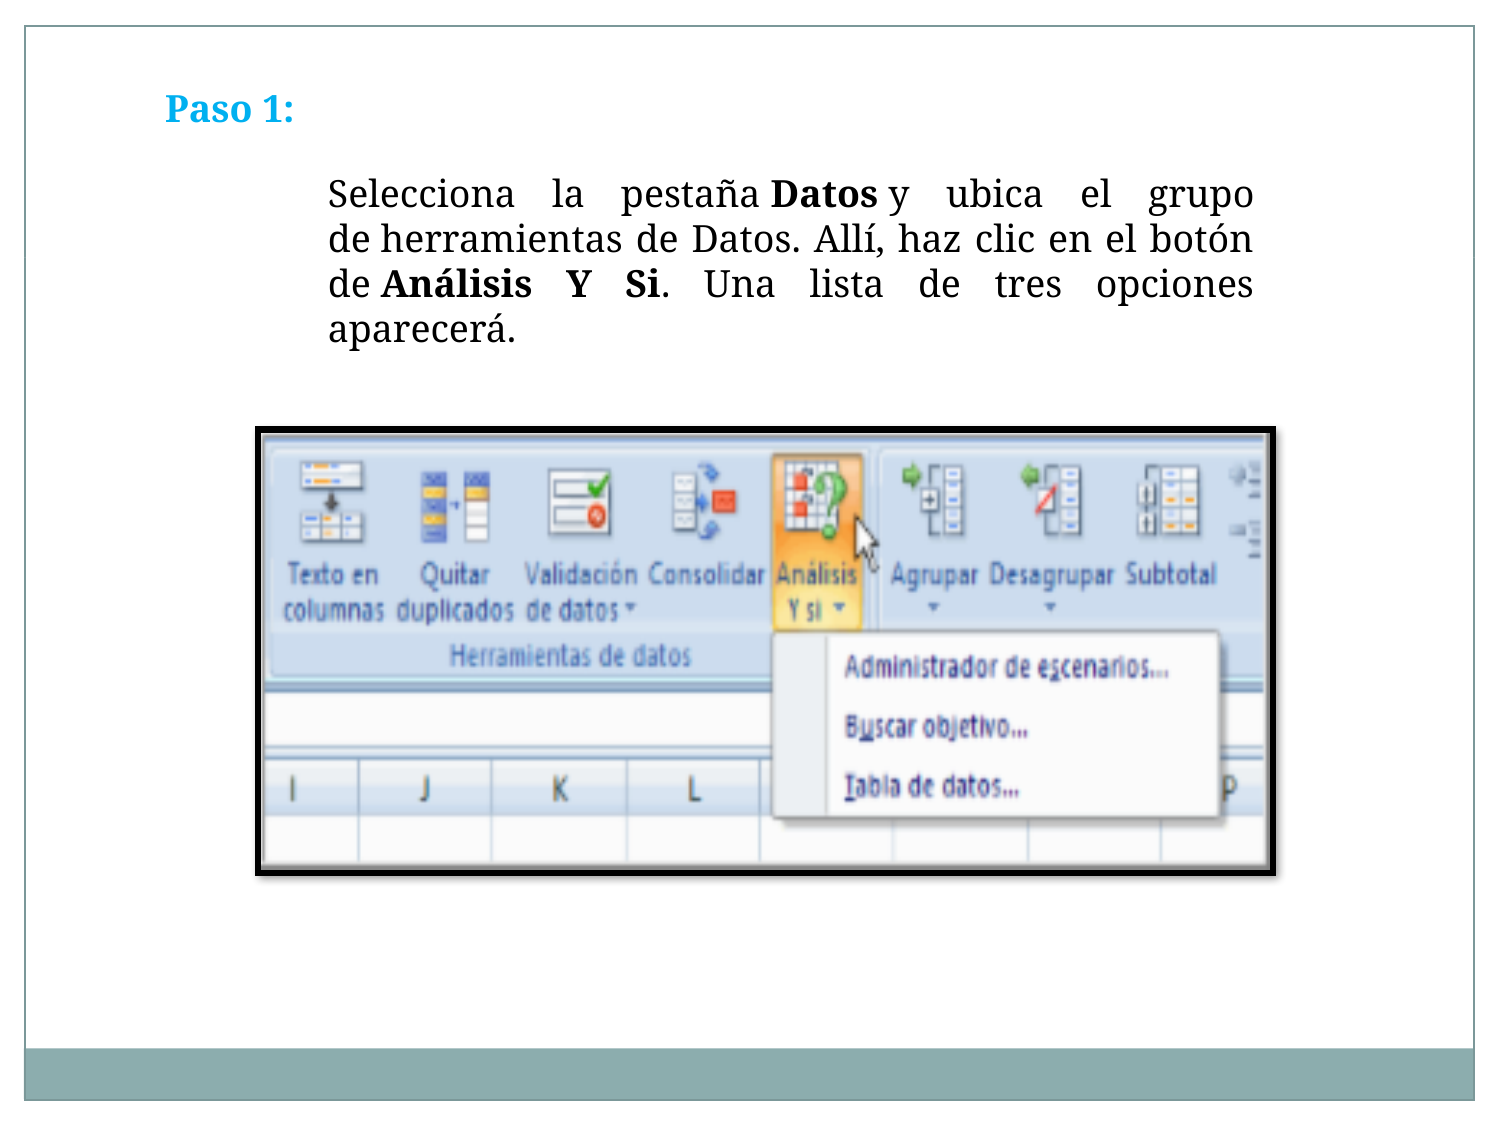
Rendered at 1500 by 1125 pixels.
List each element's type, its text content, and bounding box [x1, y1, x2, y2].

text_box Paso 1: [140, 78, 310, 138]
text_box Selecciona la pestaña Datos y ubica el grupo de herramientas de Datos. Allí, haz clic en el botón de Análisis Y Si. Una lista de tres opciones aparecerá. [312, 258, 1270, 403]
text_box Selecciona la pestaña Datos y ubica el grupo de herramientas de Datos. Allí, haz clic en el botón de Análisis Y Si. Una lista de tres opciones aparecerá. [312, 162, 1270, 257]
picture [260, 432, 1270, 870]
